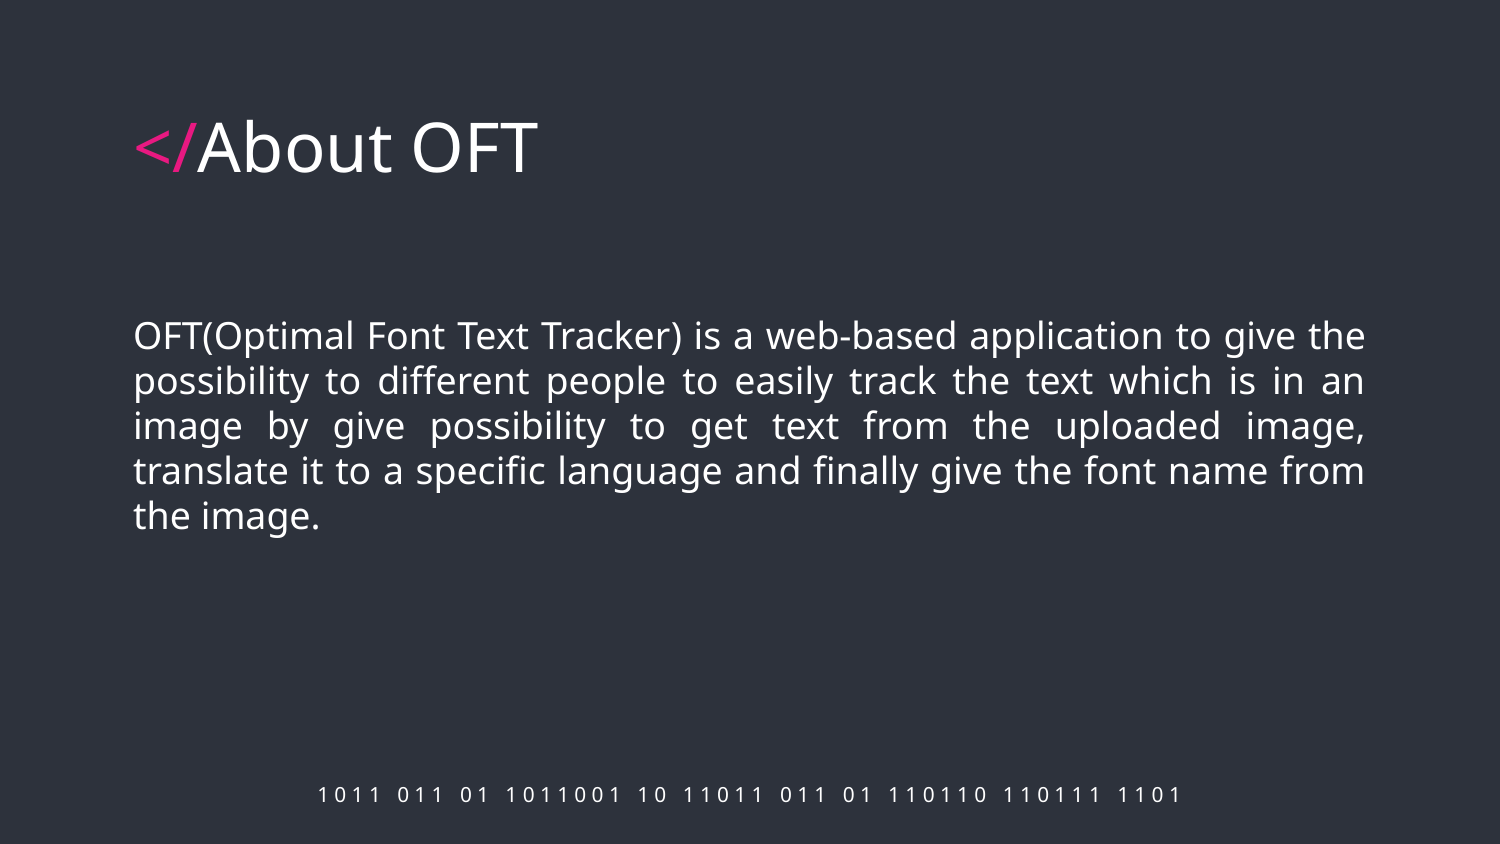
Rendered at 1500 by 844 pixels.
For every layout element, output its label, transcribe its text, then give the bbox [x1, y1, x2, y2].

title </About OFT [118, 88, 1382, 252]
list OFT(Optimal Font Text Tracker) is a web-based application to give the possibility to different people to easily track the text which is in an image by give possibility to get text from the uploaded image, translate it to a specific language and finally give the font name from the image. [118, 296, 1382, 721]
